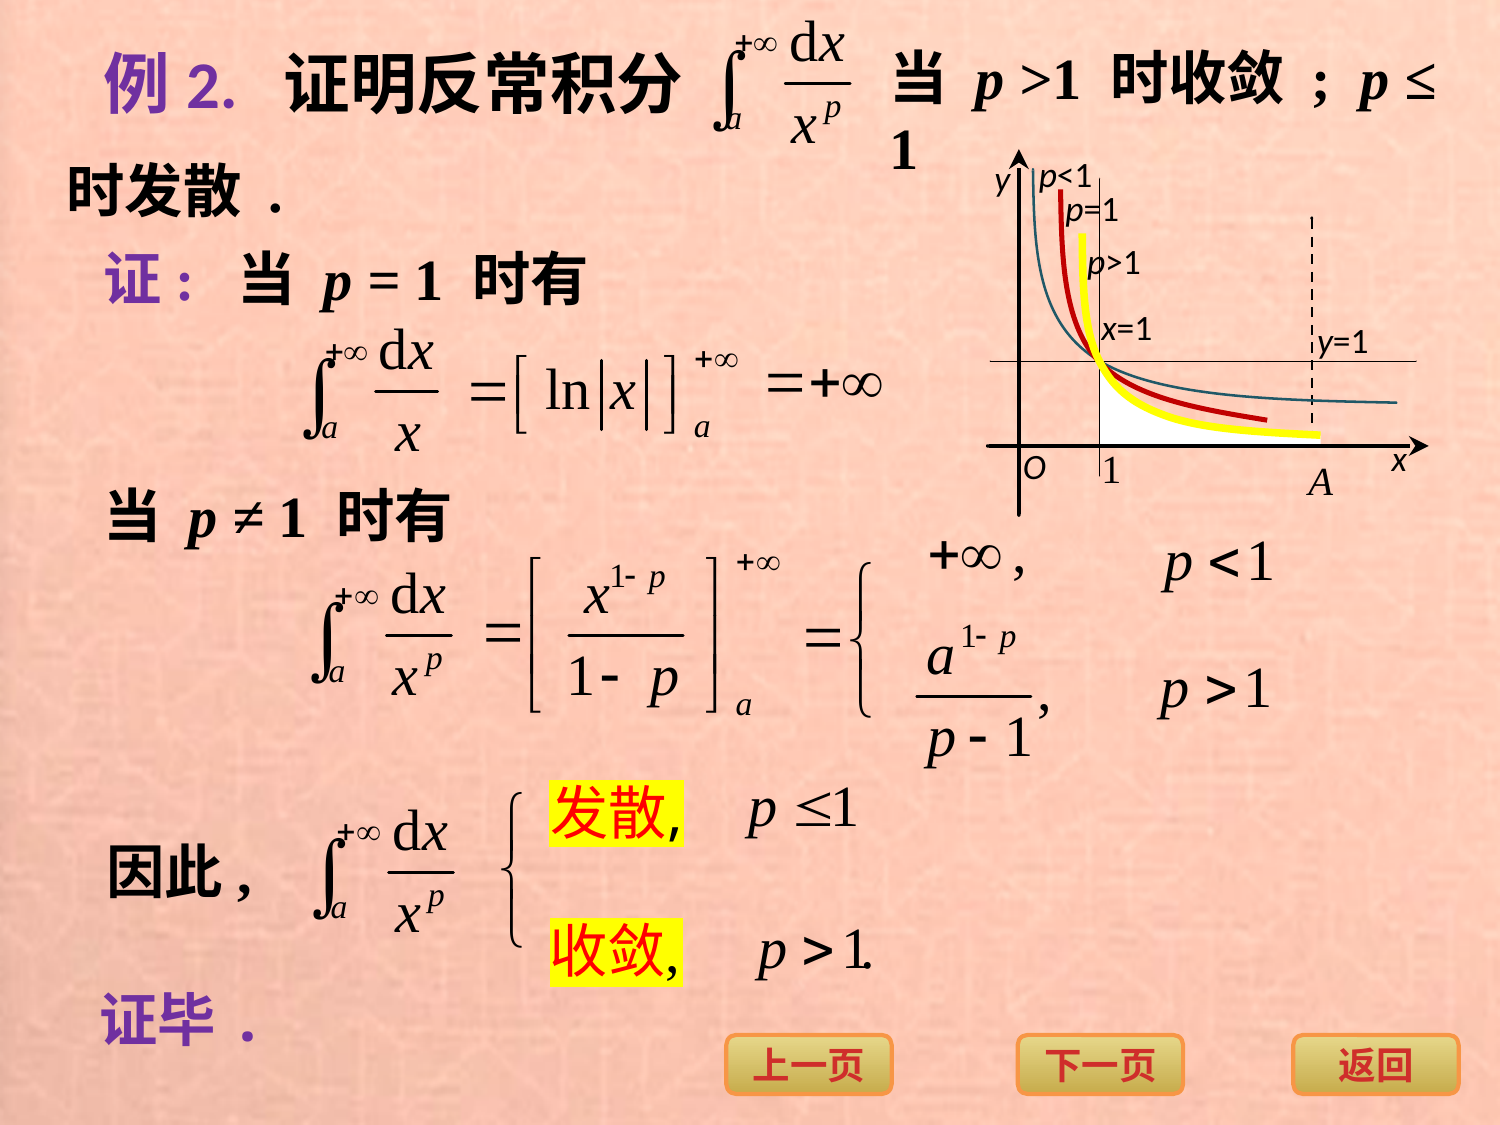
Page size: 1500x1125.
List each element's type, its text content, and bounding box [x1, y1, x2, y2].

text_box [759, 364, 887, 420]
text_box 证: 当 p = 1 时有 [88, 234, 626, 320]
text_box 证毕. [84, 975, 280, 1061]
text_box 当 p ≠ 1 时有 [88, 472, 526, 557]
text_box 当 p >1 时收敛 ; p ≤ 1 [874, 34, 1475, 189]
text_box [462, 338, 749, 450]
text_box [476, 541, 792, 730]
text_box 例2. 证明反常积分 [88, 34, 694, 135]
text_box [912, 616, 1057, 774]
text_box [1149, 661, 1274, 727]
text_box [549, 918, 684, 988]
text_box 因此, [91, 827, 294, 913]
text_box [290, 320, 446, 459]
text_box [699, 12, 857, 151]
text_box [1153, 534, 1275, 600]
text_box 时发散 . [24, 147, 300, 232]
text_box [299, 801, 461, 940]
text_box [297, 564, 459, 703]
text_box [493, 786, 559, 954]
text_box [923, 536, 1033, 592]
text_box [747, 922, 875, 988]
picture [0, 0, 1500, 1125]
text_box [796, 556, 908, 725]
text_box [737, 780, 869, 846]
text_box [548, 780, 685, 848]
